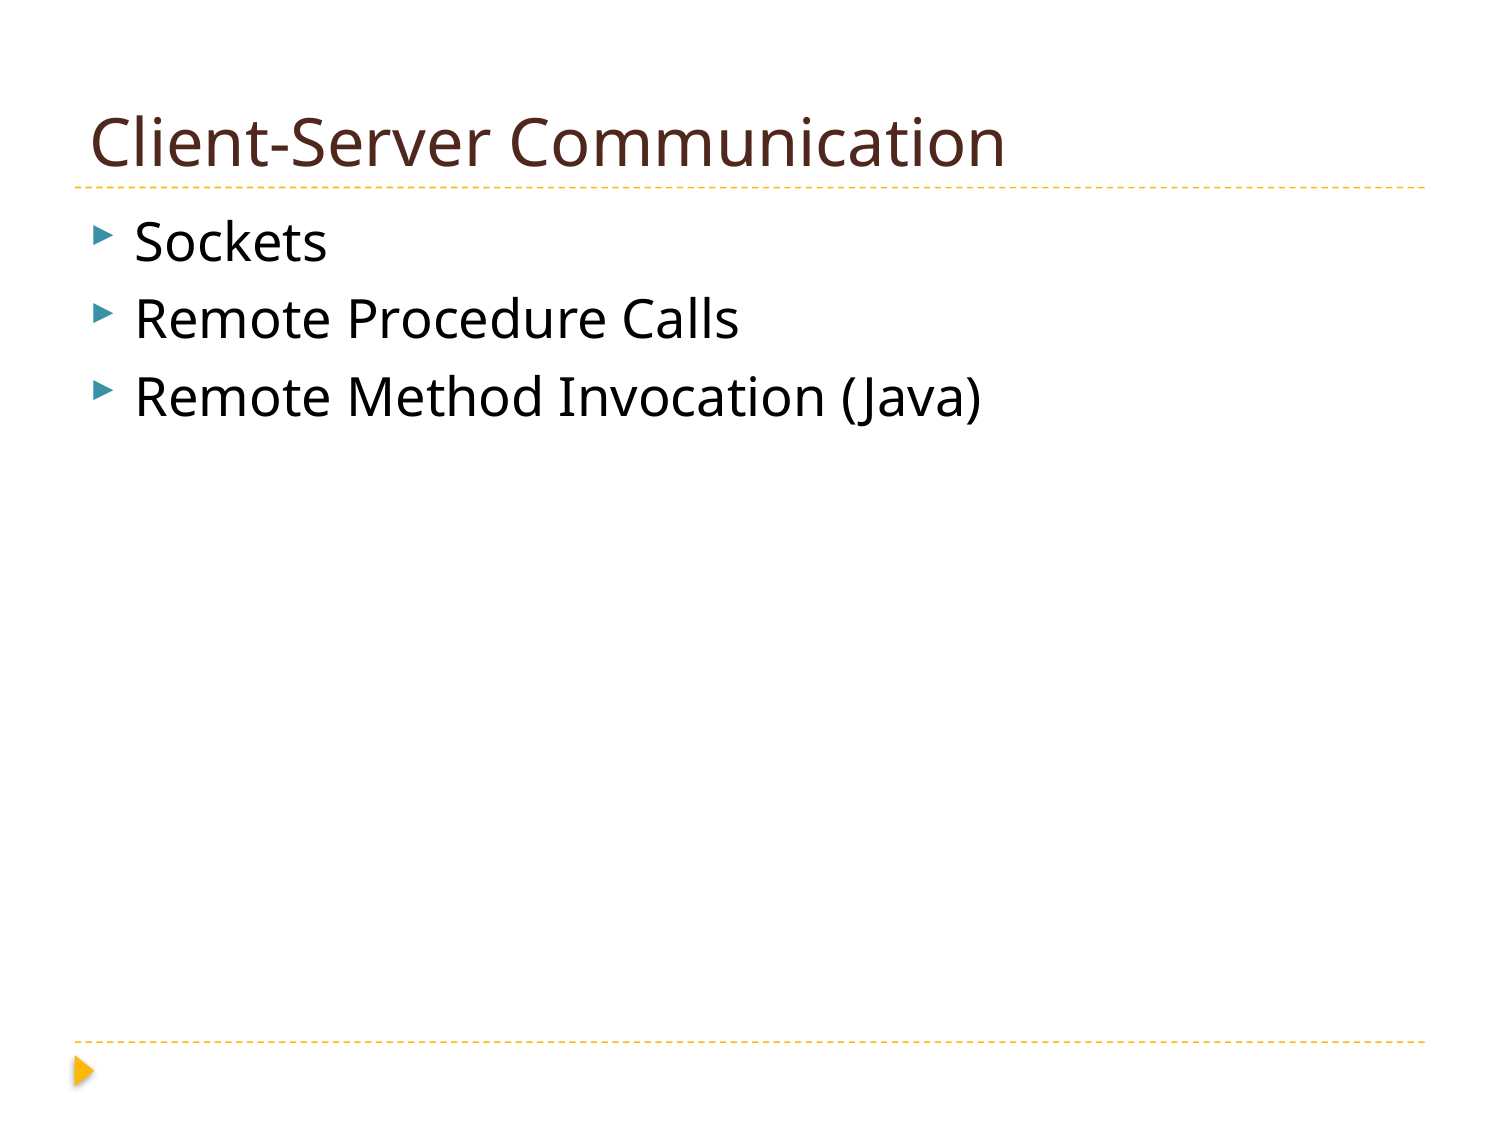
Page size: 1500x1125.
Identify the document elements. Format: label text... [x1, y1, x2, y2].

title Client-Server Communication [75, 24, 1425, 188]
list Sockets Remote Procedure Calls Remote Method Invocation (Java) [75, 200, 1425, 1006]
